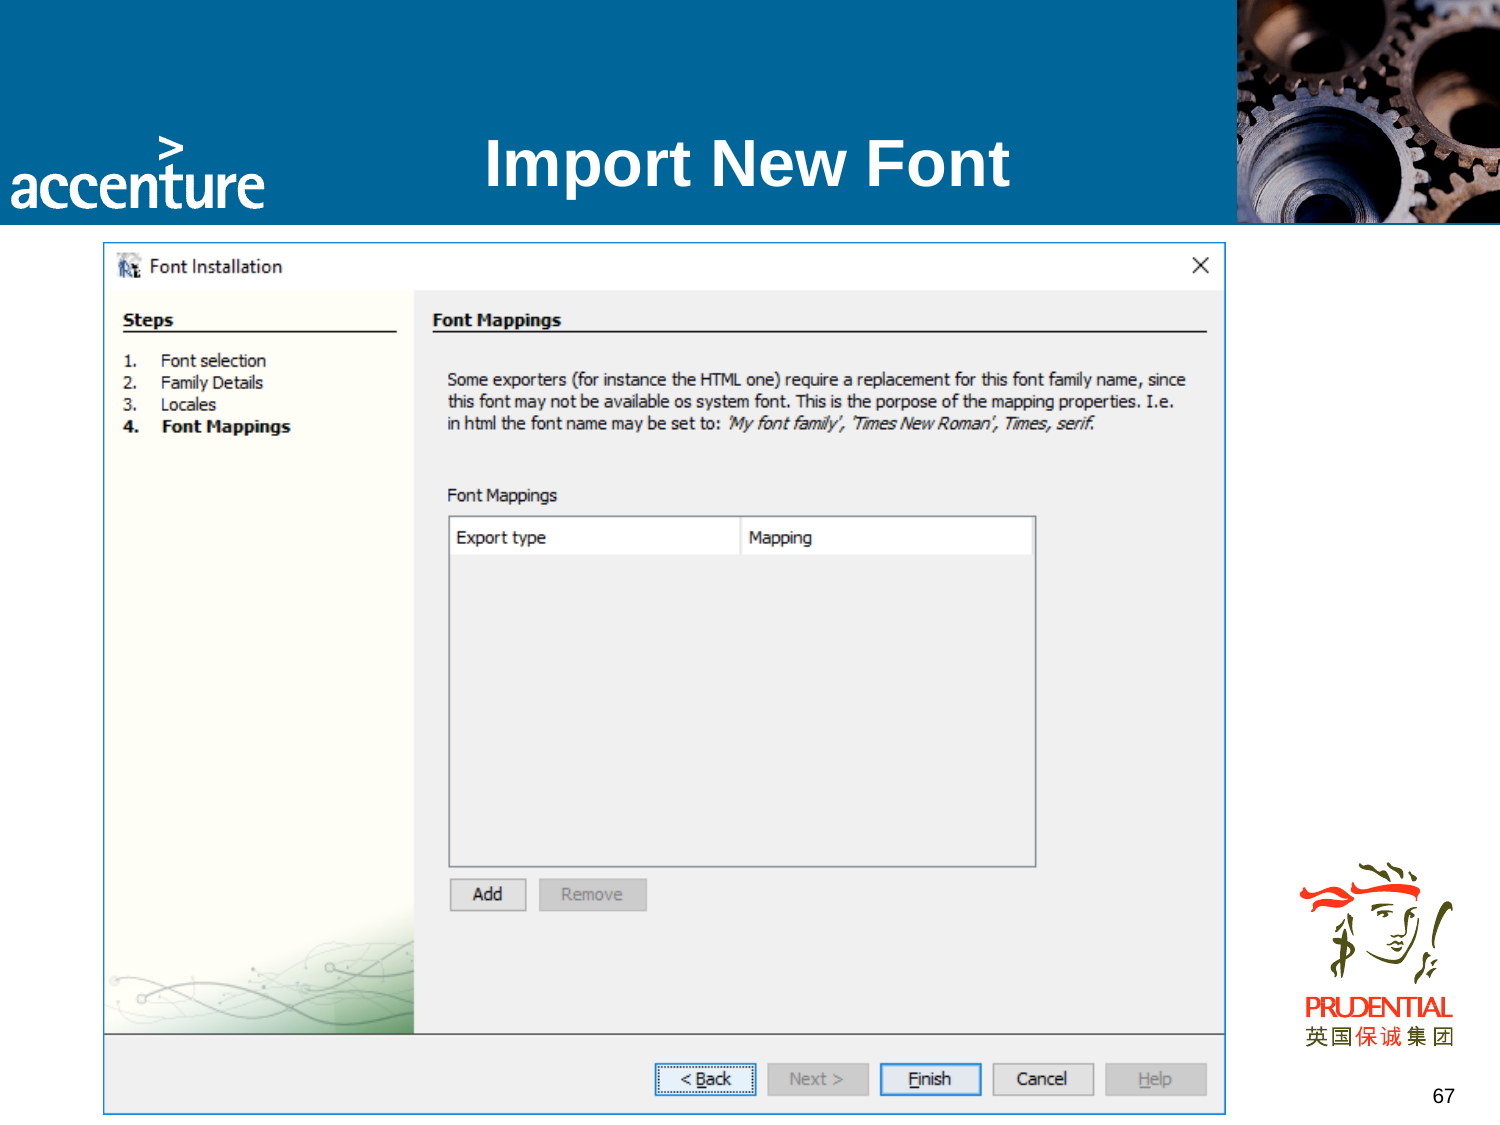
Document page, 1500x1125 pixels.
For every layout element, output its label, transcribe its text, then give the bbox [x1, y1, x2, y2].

picture [0, 226, 1226, 1115]
picture [187, 175, 212, 208]
slide_number 67 [1230, 1070, 1471, 1116]
picture [12, 174, 36, 208]
picture [41, 174, 67, 208]
picture [101, 174, 126, 208]
picture [160, 165, 182, 208]
picture [70, 174, 97, 208]
picture [218, 175, 236, 207]
picture [238, 174, 264, 208]
title Import New Font [275, 75, 1221, 208]
picture [160, 137, 182, 159]
picture [1238, 0, 1500, 222]
picture [131, 174, 157, 207]
